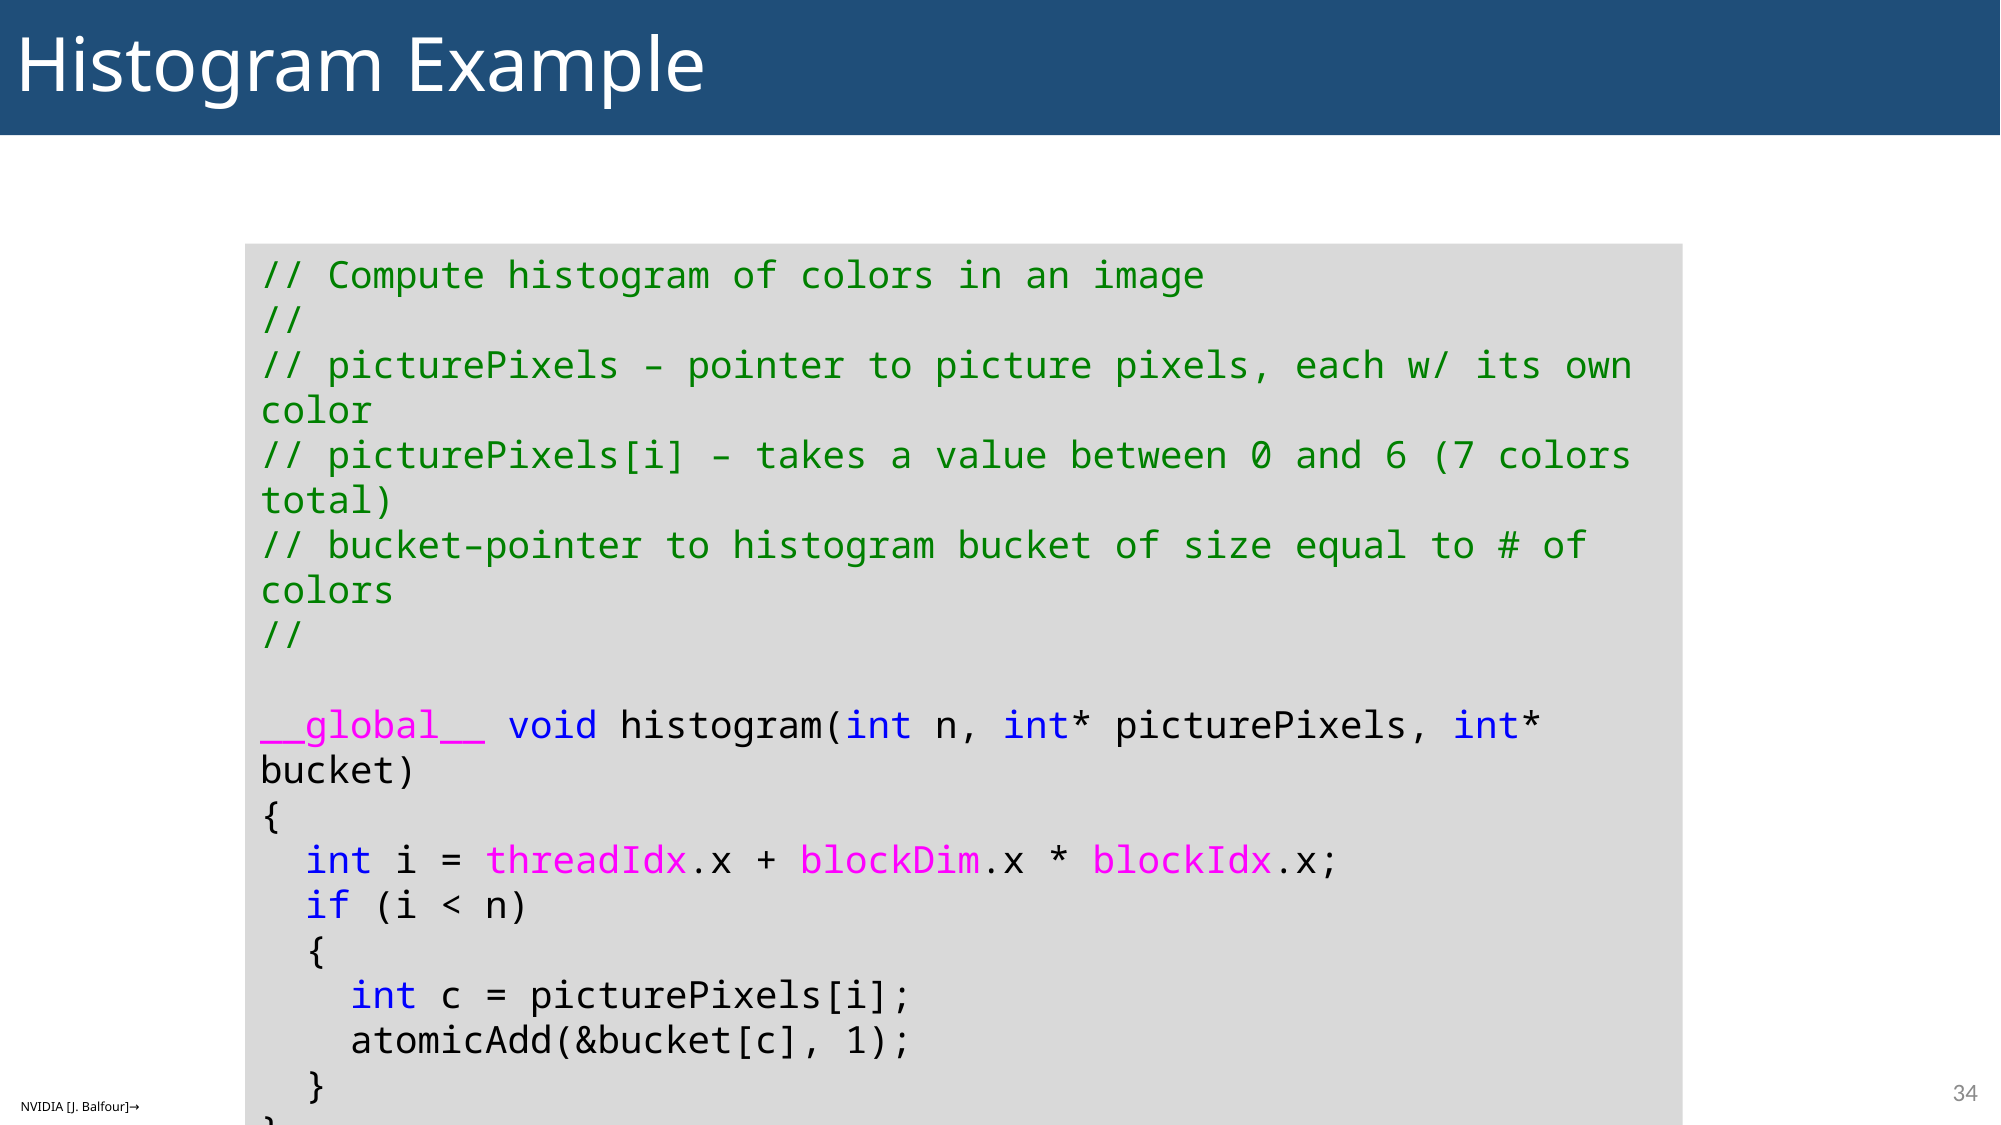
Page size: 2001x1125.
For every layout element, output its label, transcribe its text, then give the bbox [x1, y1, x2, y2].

slide_number 34 [1879, 1069, 1994, 1114]
text_box NVIDIA [J. Balfour]→ [5, 1091, 155, 1122]
text_box // Compute histogram of colors in an image // // picturePixels – pointer to picture pixels, each w/ its own color // picturePixels[i] – takes a value between 0 and 6 (7 colors total) // bucket–pointer to histogram bucket of size equal to # of colors // __global__ void histogram(int n, int* picturePixels, int* bucket) { int i = threadIdx.x + blockDim.x * blockIdx.x; if (i < n) { int c = picturePixels[i]; atomicAdd(&bucket[c], 1); } } [245, 243, 1683, 1125]
title Histogram Example [0, 0, 2000, 136]
